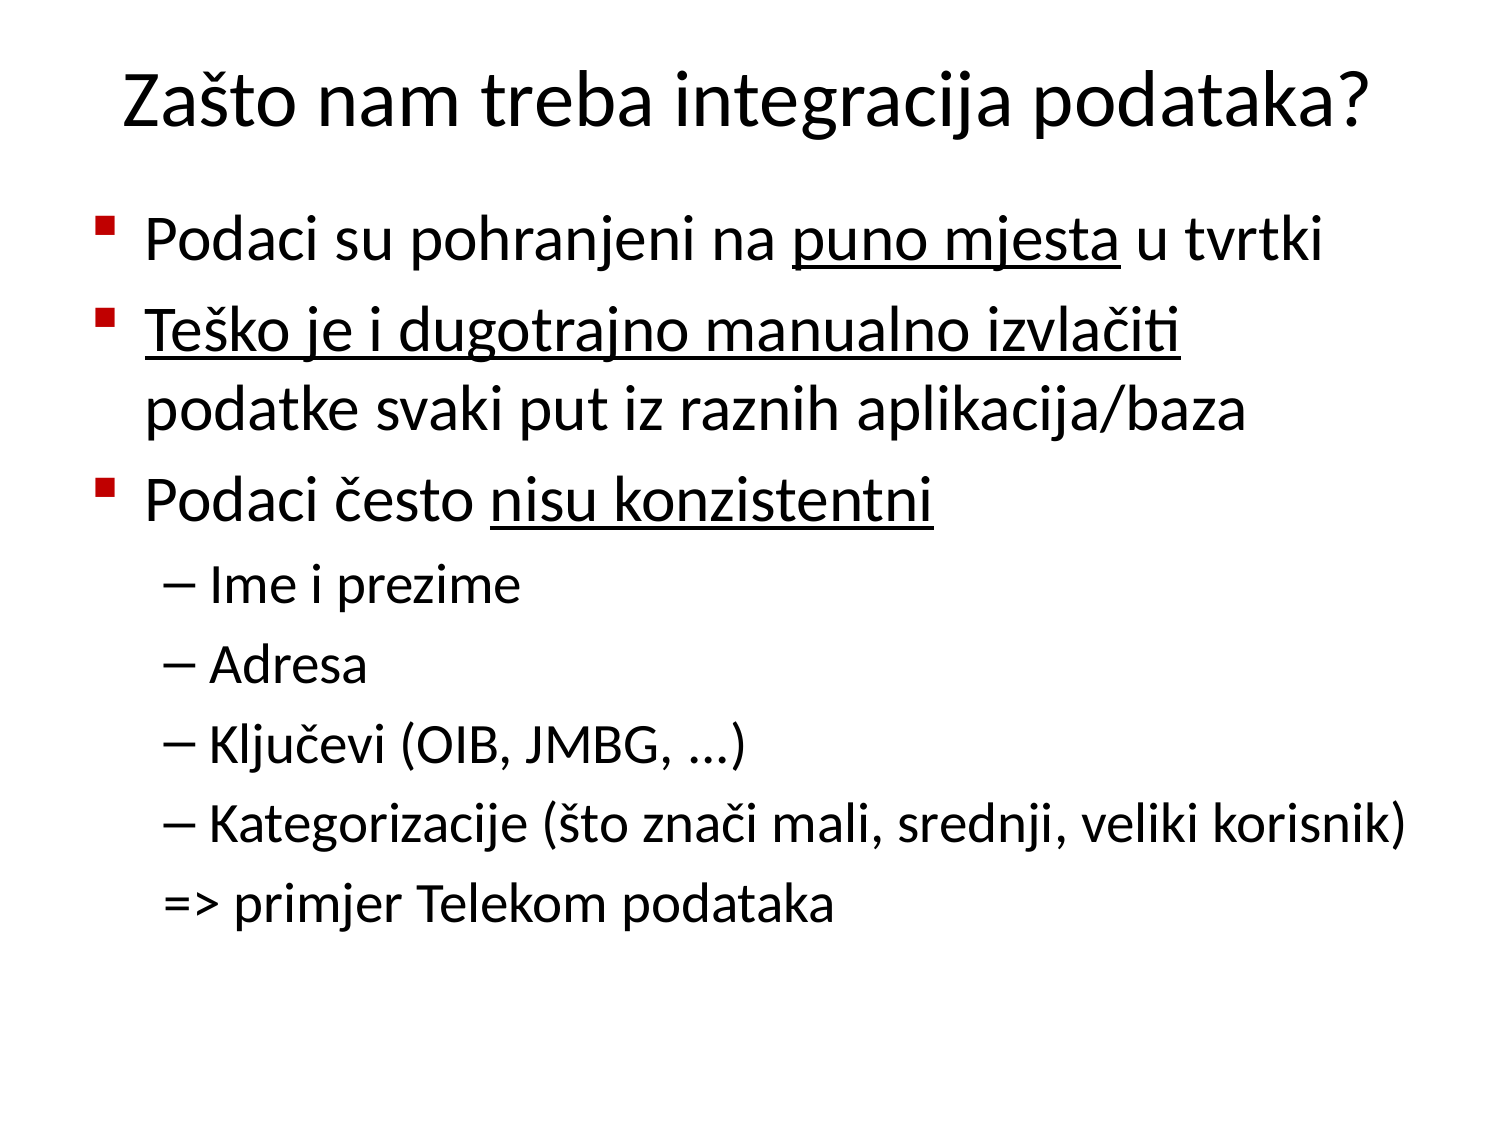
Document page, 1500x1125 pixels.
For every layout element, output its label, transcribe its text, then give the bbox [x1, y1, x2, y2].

list Podaci su pohranjeni na puno mjesta u tvrtki Teško je i dugotrajno manualno izvlačiti podatke svaki put iz raznih aplikacija/baza Podaci često nisu konzistentni Ime i prezime Adresa Ključevi (OIB, JMBG, ...) Kategorizacije (što znači mali, srednji, veliki korisnik) => primjer Telekom podataka [75, 187, 1425, 1005]
title Zašto nam treba integracija podataka? [73, 0, 1424, 188]
